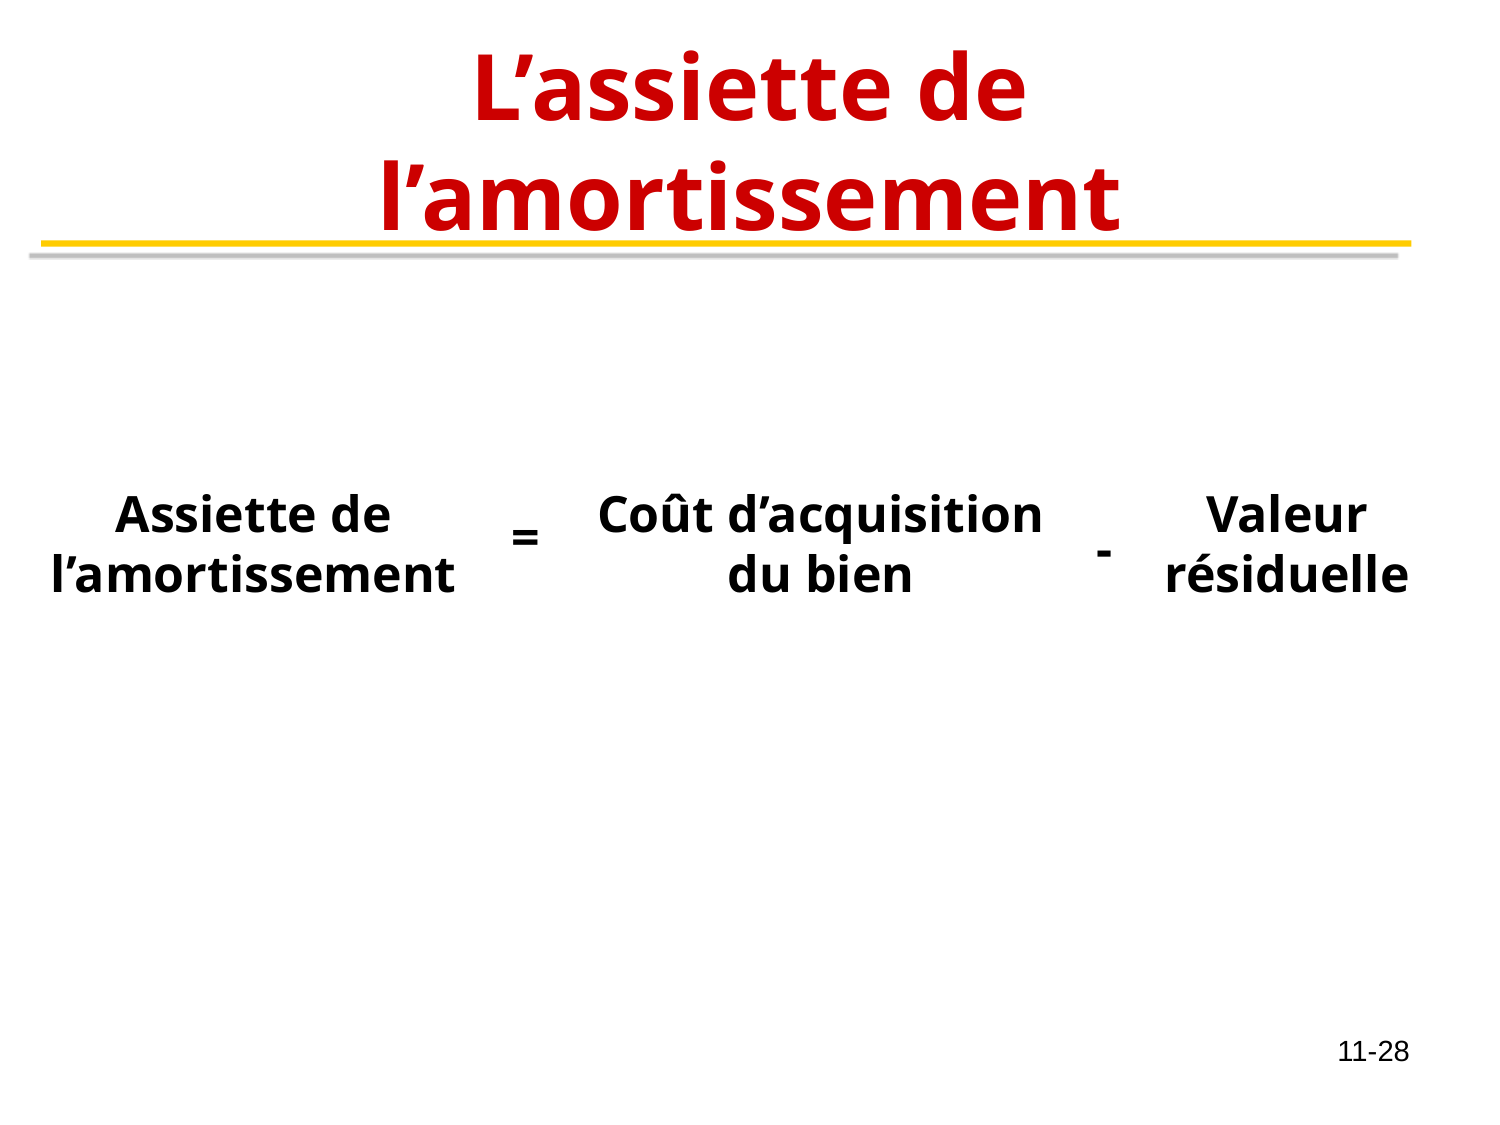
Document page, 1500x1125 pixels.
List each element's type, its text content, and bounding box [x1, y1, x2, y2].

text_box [29, 427, 1495, 610]
slide_number 11-28 [1074, 1024, 1425, 1103]
title L’assiette de l’amortissement [75, 45, 1425, 233]
